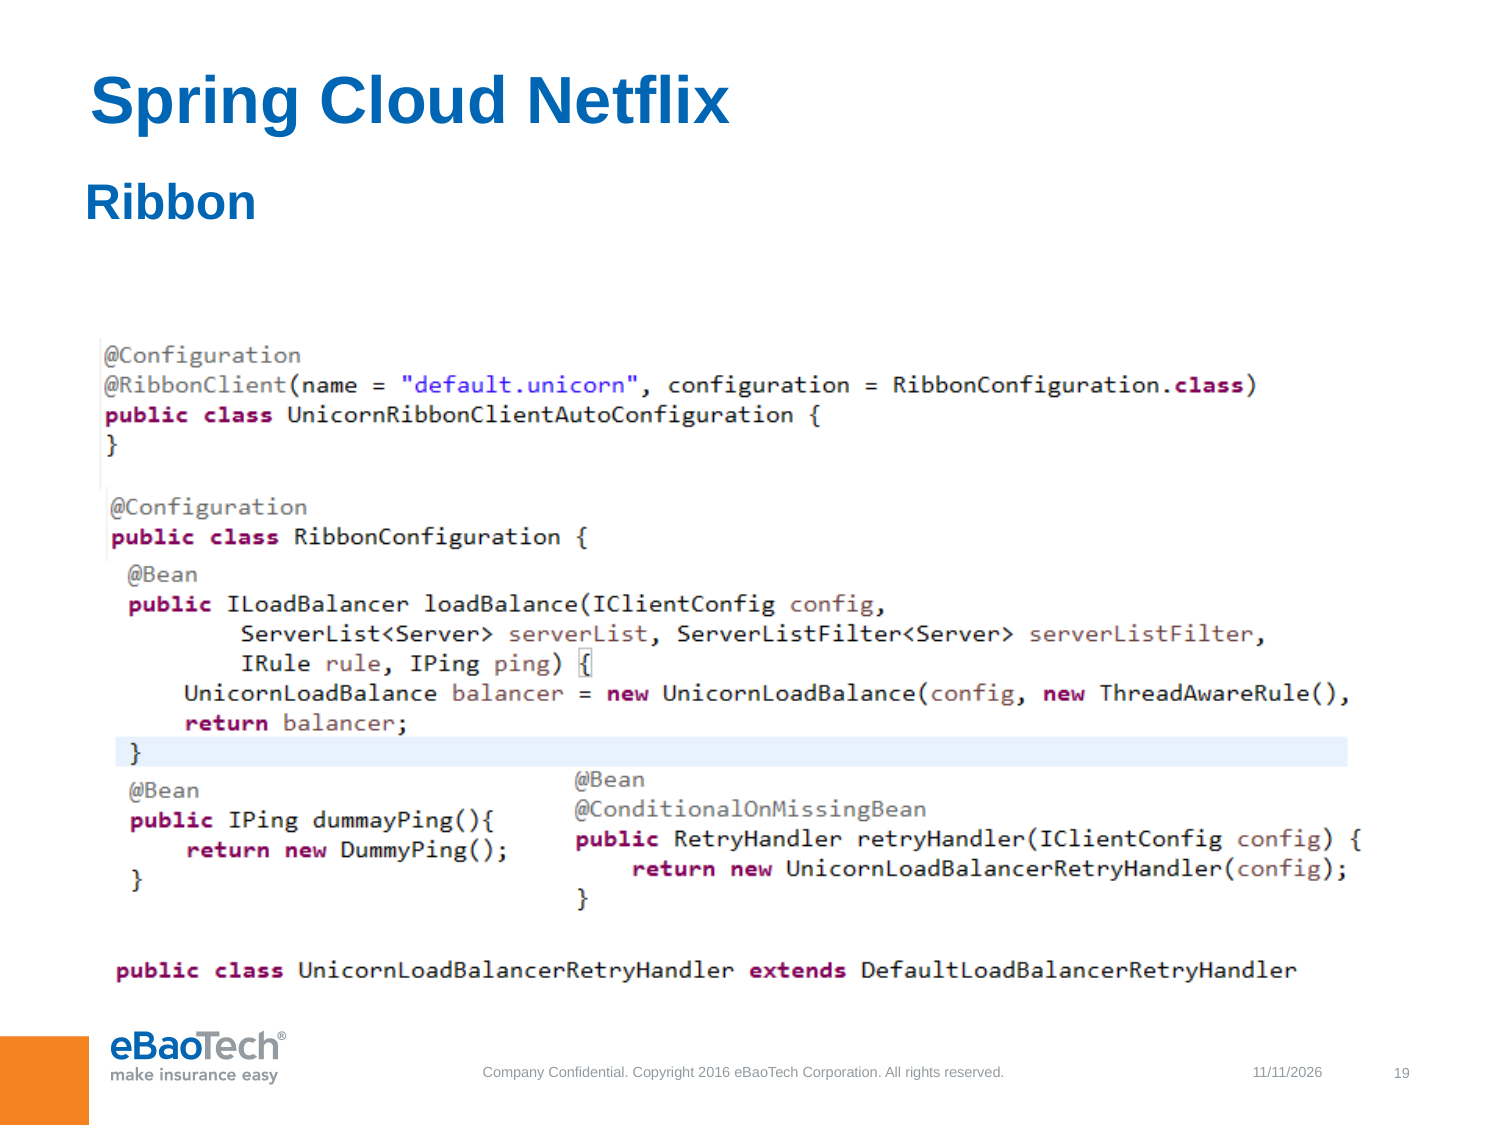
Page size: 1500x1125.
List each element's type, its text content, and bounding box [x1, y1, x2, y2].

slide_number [1175, 1042, 1337, 1102]
slide_number 19 [1337, 1042, 1425, 1103]
picture [0, 0, 1500, 1125]
list Ribbon [69, 162, 1420, 238]
title Spring Cloud Netflix [75, 50, 1438, 145]
